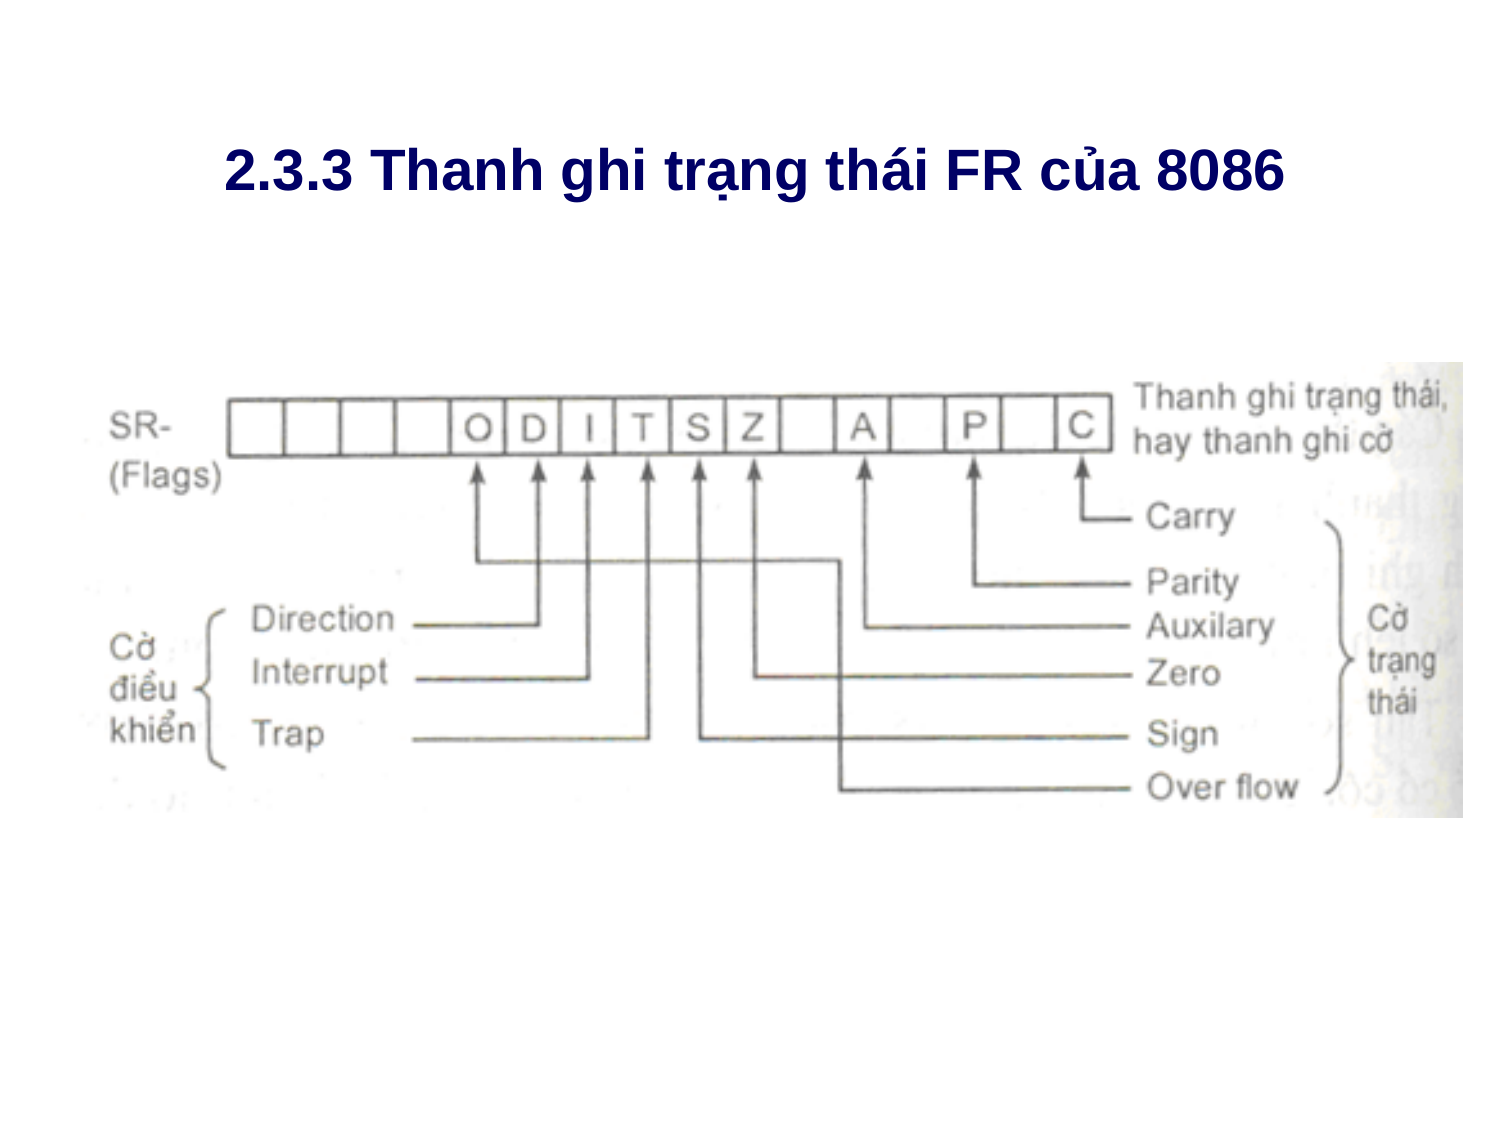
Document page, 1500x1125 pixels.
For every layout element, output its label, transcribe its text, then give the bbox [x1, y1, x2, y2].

title 2.3.3 Thanh ghi trạng thái FR của 8086 [37, 125, 1474, 211]
picture [74, 362, 1463, 818]
